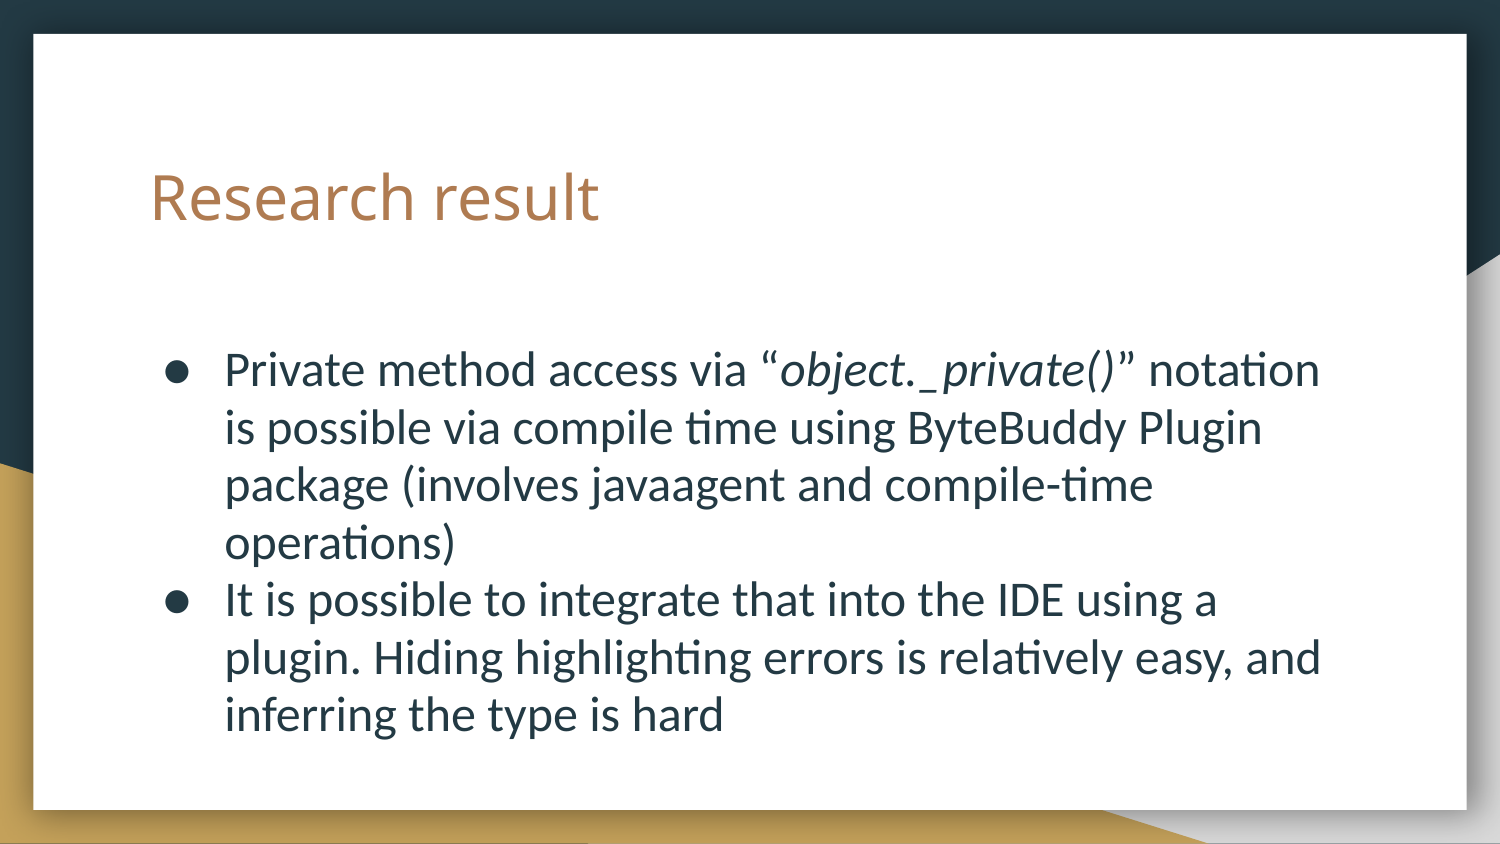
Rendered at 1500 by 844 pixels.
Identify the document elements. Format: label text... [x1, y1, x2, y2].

title Research result [134, 138, 1366, 296]
list Private method access via “object._private()” notation is possible via compile time using ByteBuddy Plugin package (involves javaagent and compile-time operations) It is possible to integrate that into the IDE using a plugin. Hiding highlighting errors is relatively easy, and inferring the type is hard [134, 326, 1366, 816]
